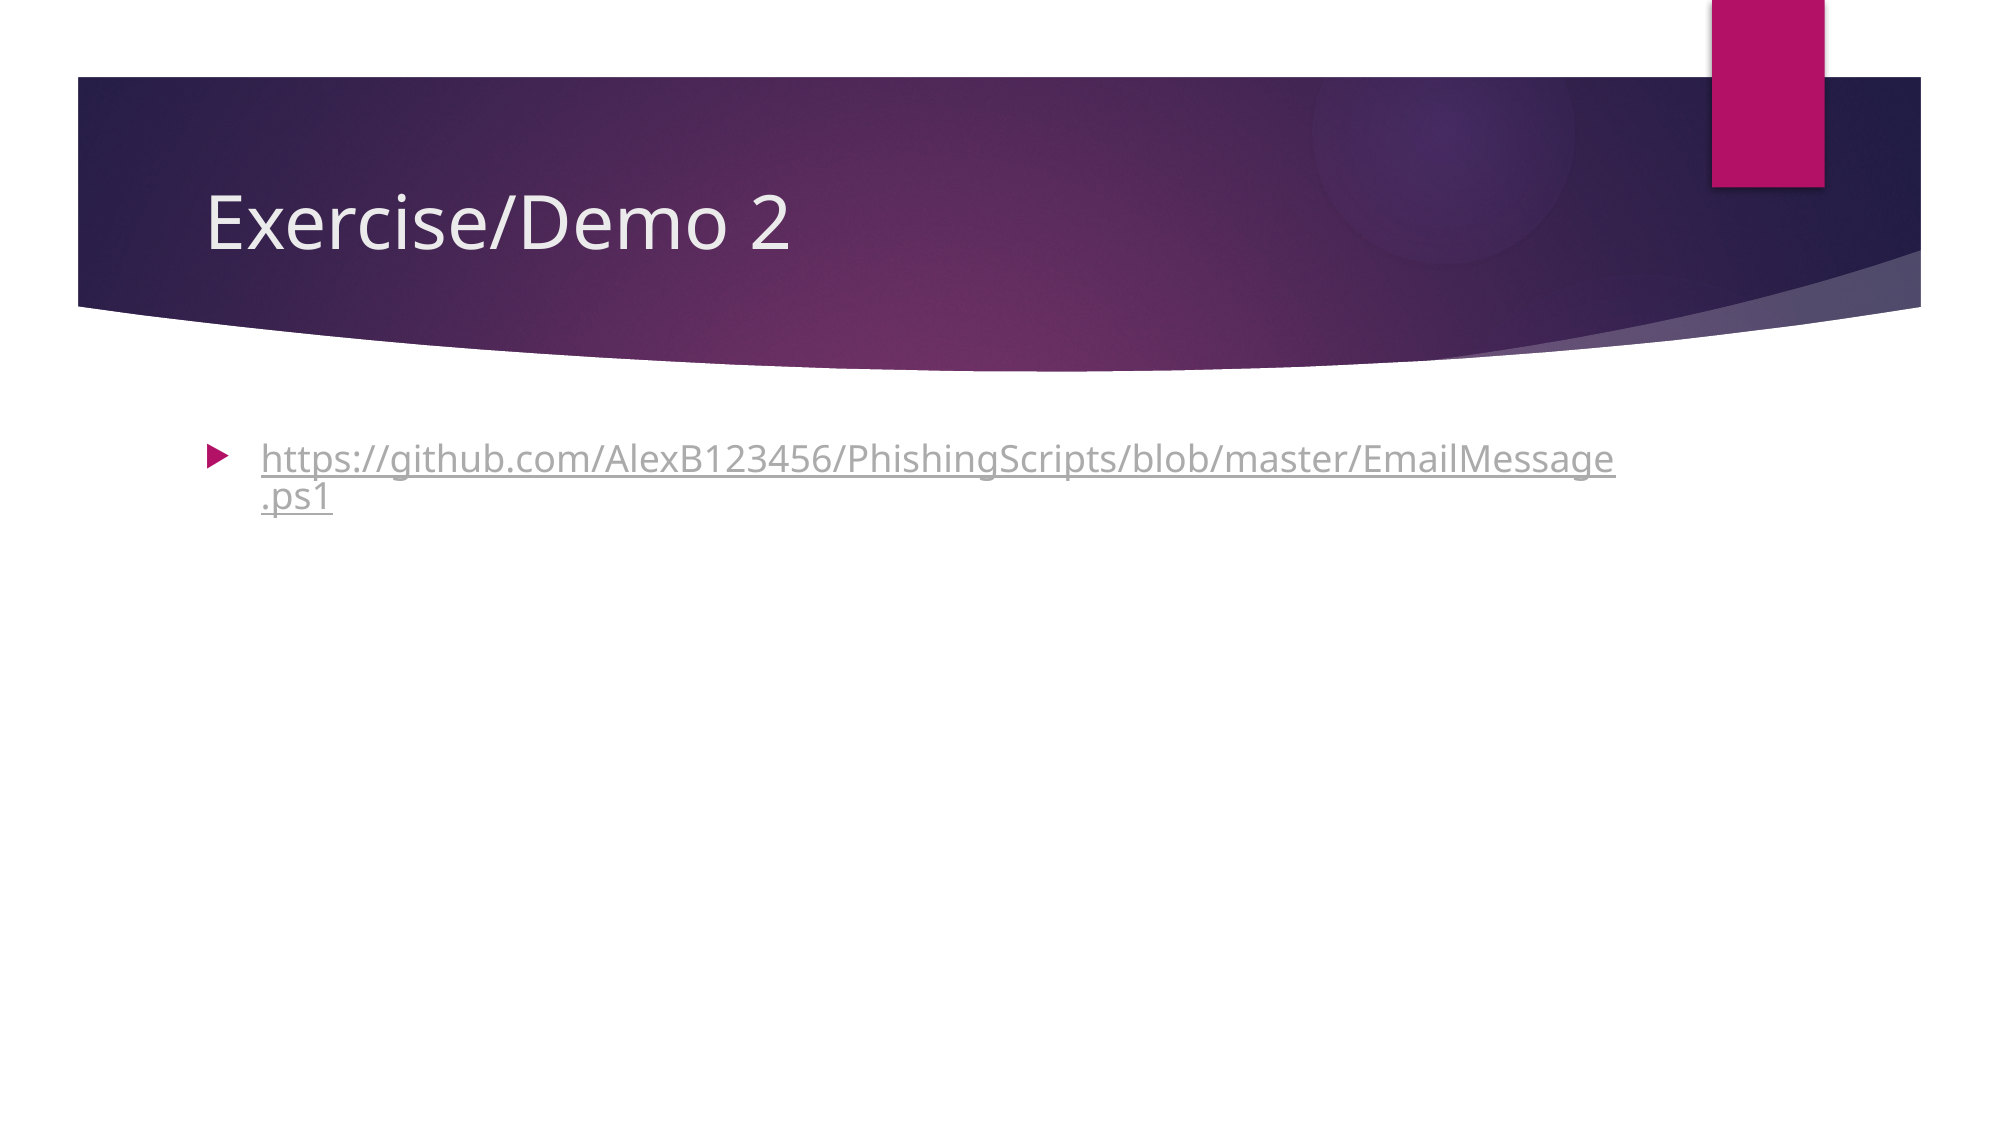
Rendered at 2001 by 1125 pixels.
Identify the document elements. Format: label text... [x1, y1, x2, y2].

title Exercise/Demo 2 [189, 161, 1627, 278]
list https://github.com/AlexB123456/PhishingScripts/blob/master/EmailMessage.ps1 [189, 427, 1638, 988]
